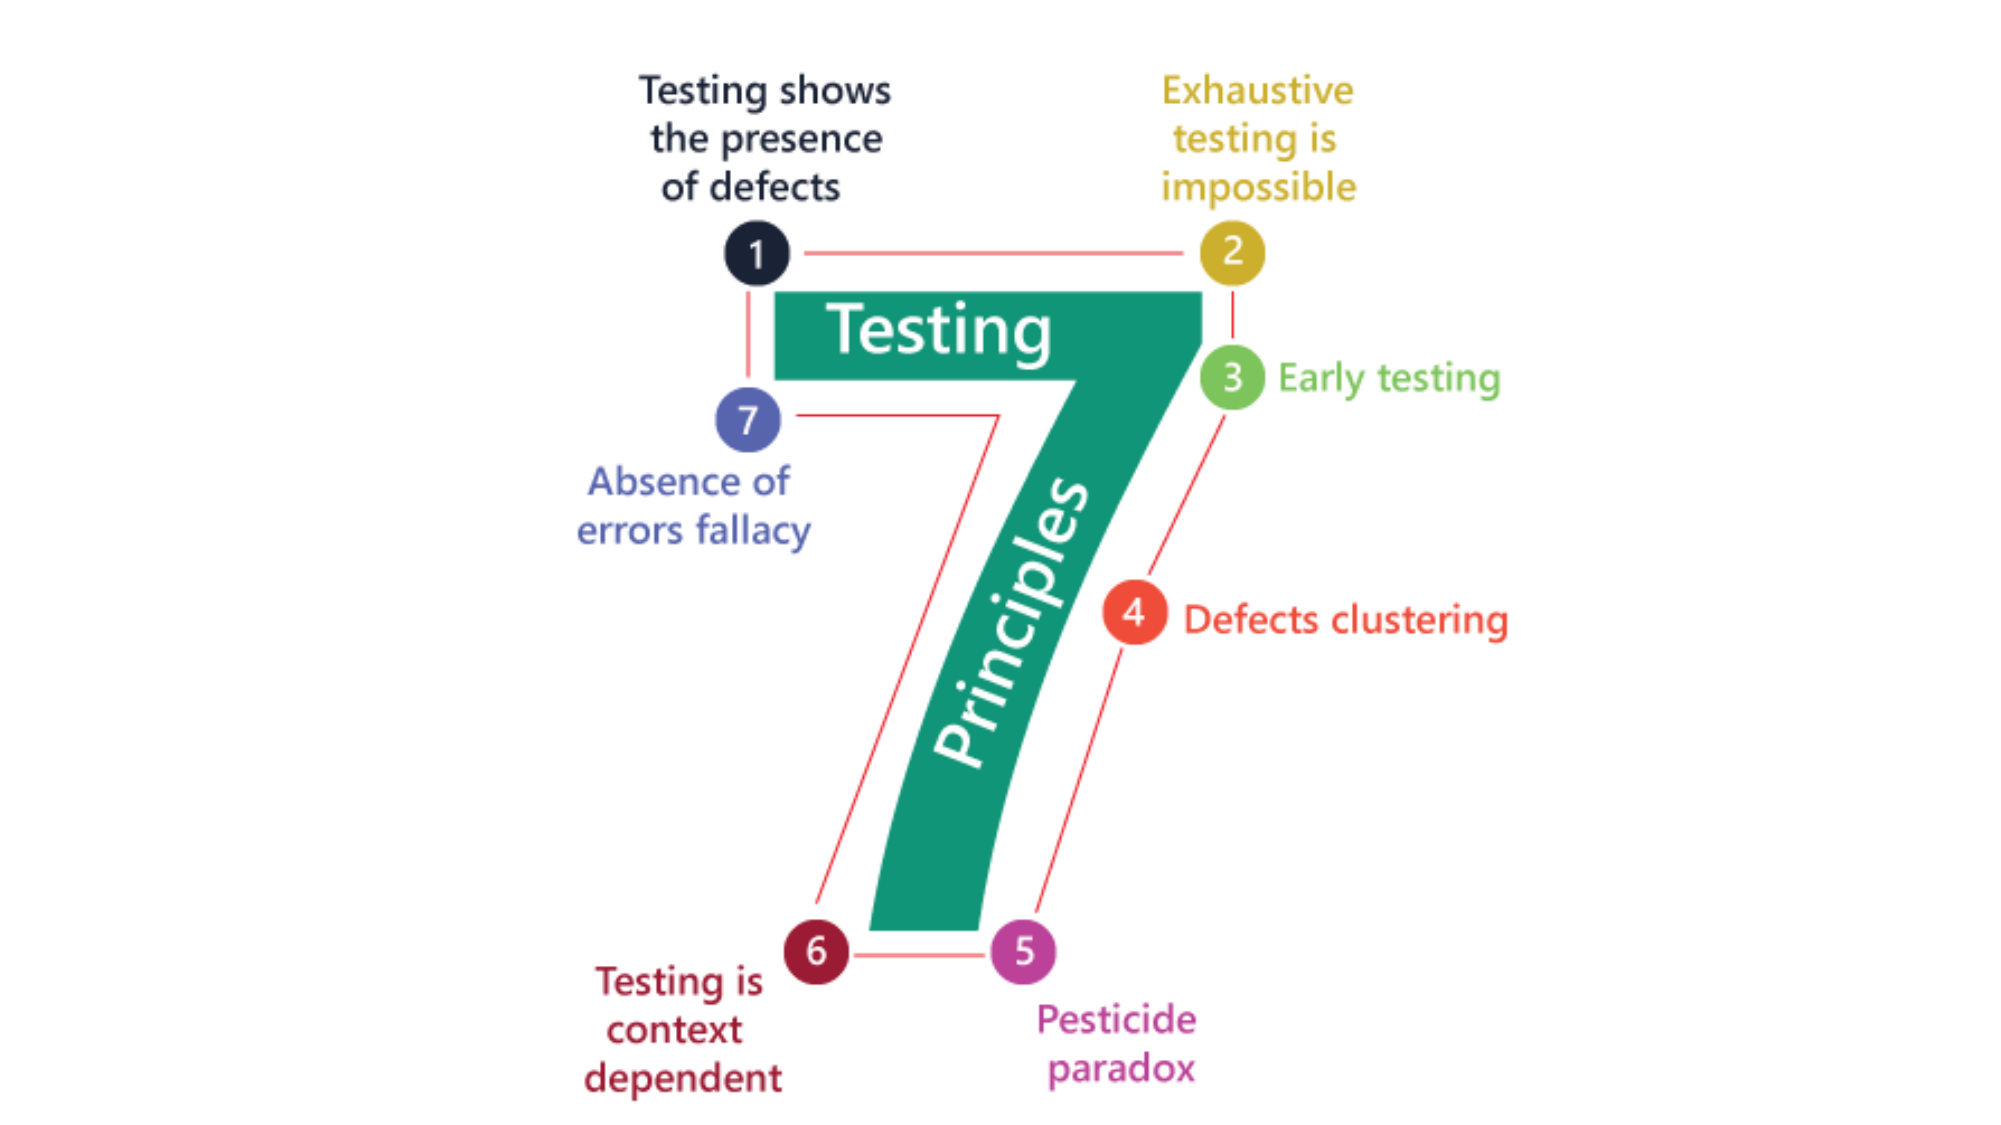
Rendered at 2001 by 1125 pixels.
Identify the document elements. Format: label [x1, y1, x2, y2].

picture [440, 0, 1559, 1125]
